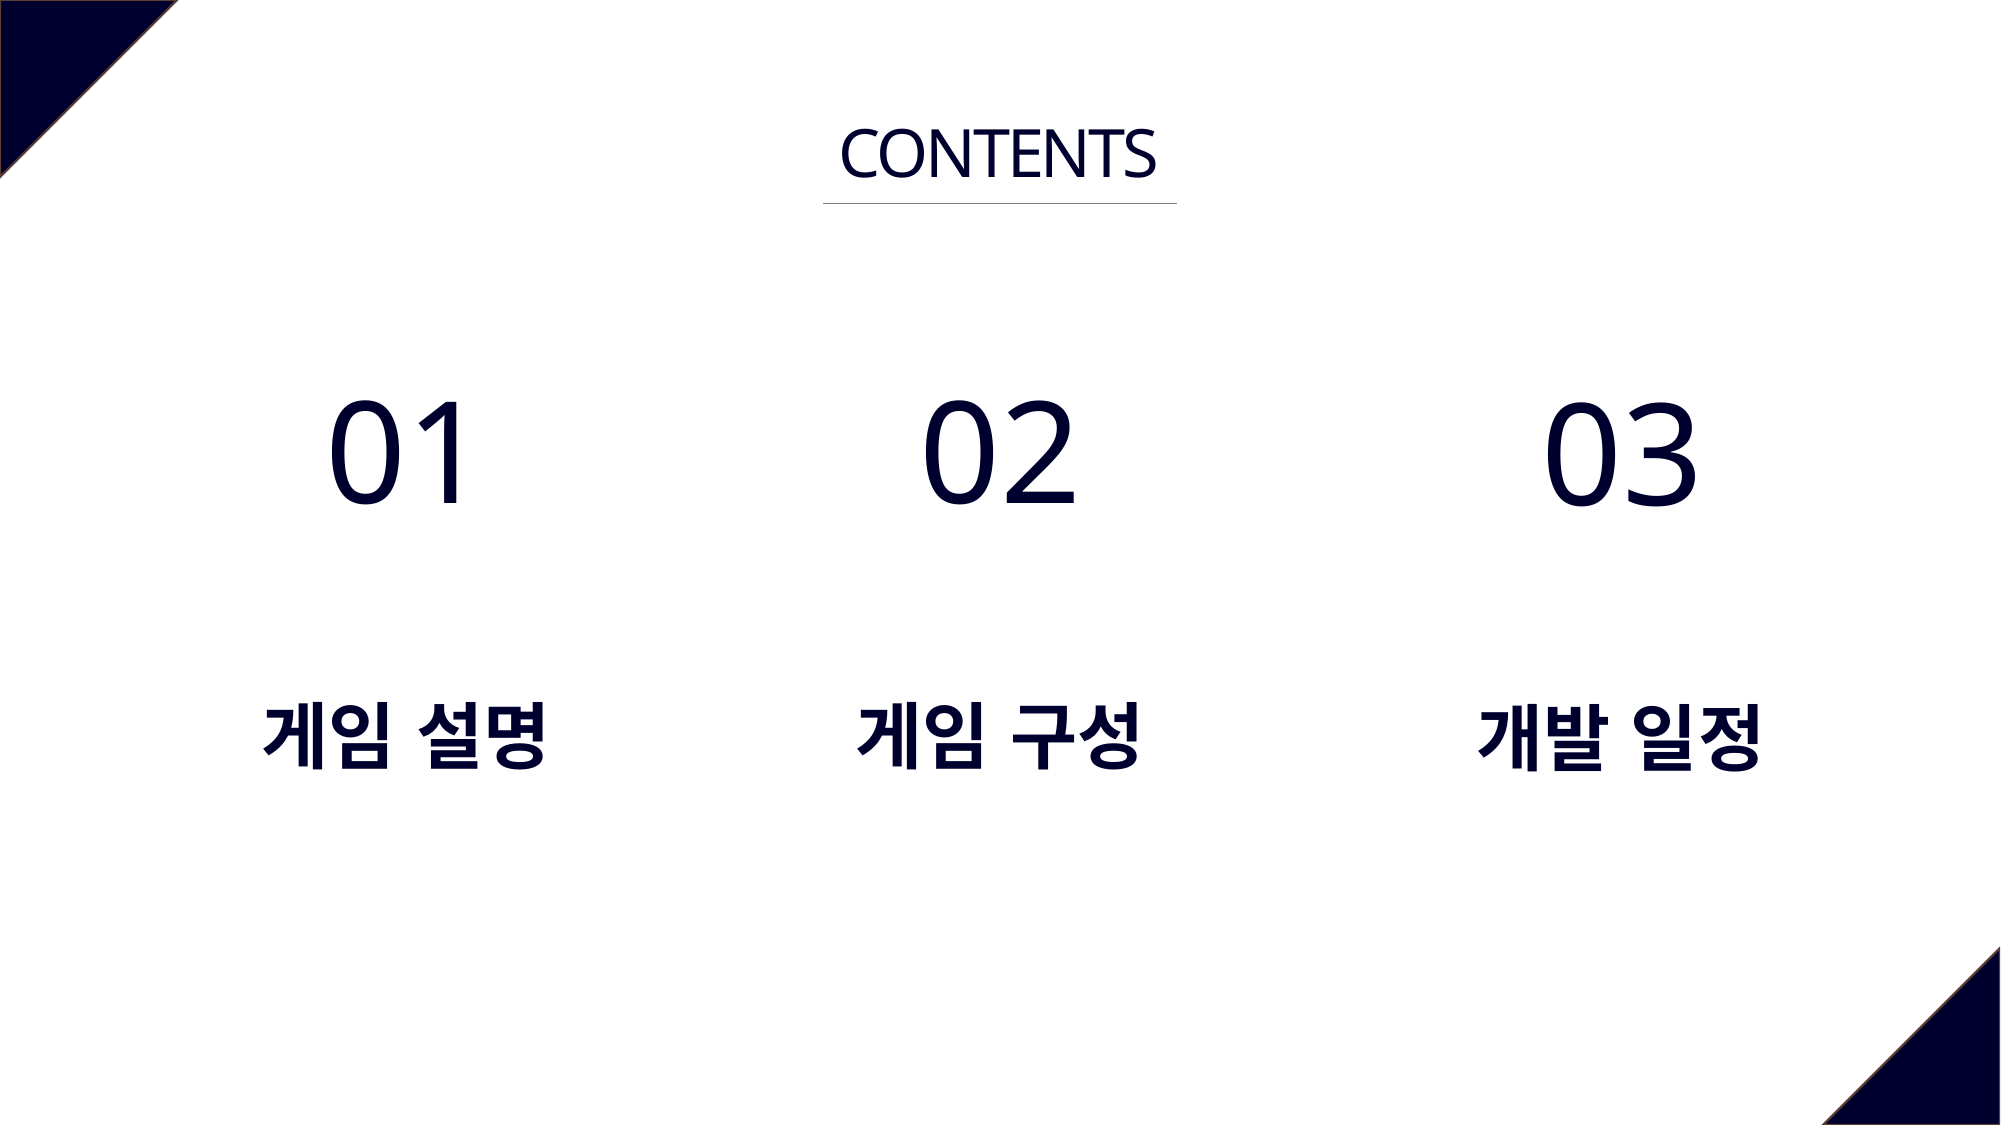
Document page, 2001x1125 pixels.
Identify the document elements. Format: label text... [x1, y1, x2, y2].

text_box 게임 설명 [225, 695, 588, 774]
text_box 03 [1526, 356, 1825, 542]
text_box 02 [904, 354, 1096, 540]
text_box 01 [310, 354, 503, 540]
text_box CONTENTS [824, 102, 1175, 198]
text_box 게임 구성 [818, 695, 1182, 774]
text_box 개발 일정 [1439, 697, 1802, 776]
